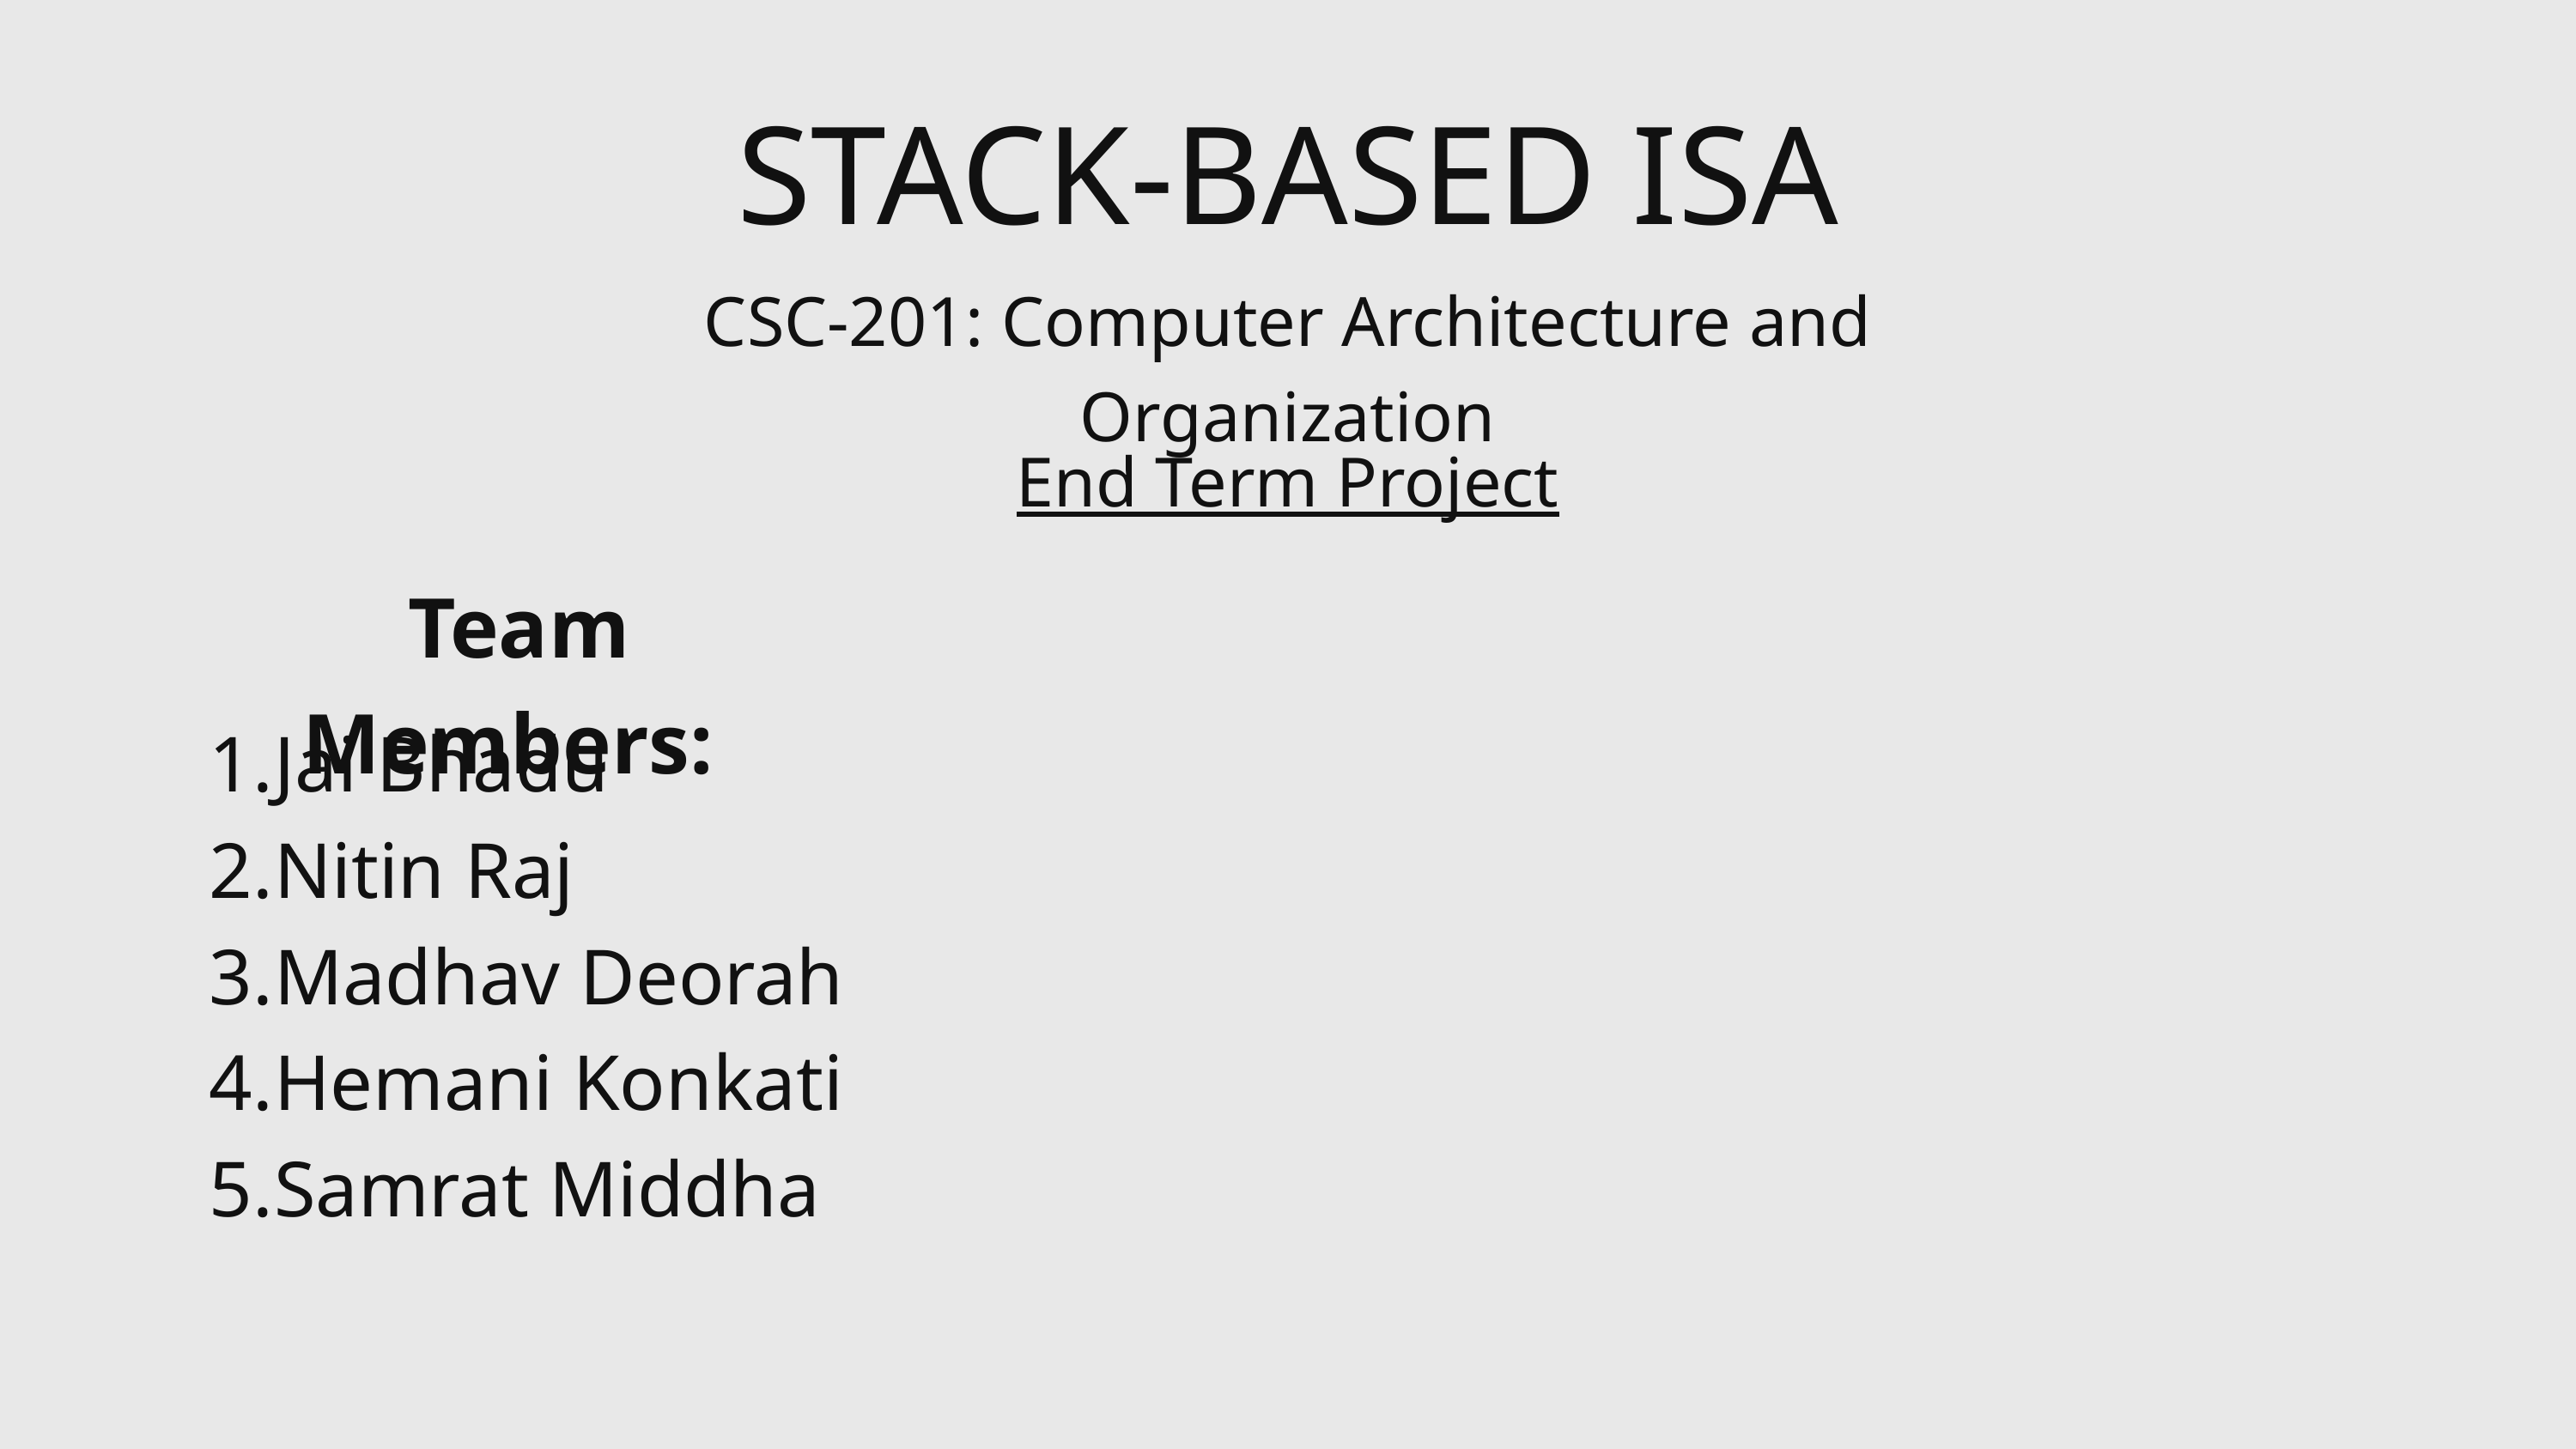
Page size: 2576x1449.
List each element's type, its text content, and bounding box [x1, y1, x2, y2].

text_box Team Members: [205, 559, 834, 700]
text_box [258, 77, 2318, 317]
text_box CSC-201: Computer Architecture and Organization [532, 326, 2044, 425]
text_box End Term Project [440, 425, 2136, 521]
text_box Jai Bhadu Nitin Raj Madhav Deorah Hemani Konkati Samrat Middha [144, 700, 1169, 1233]
